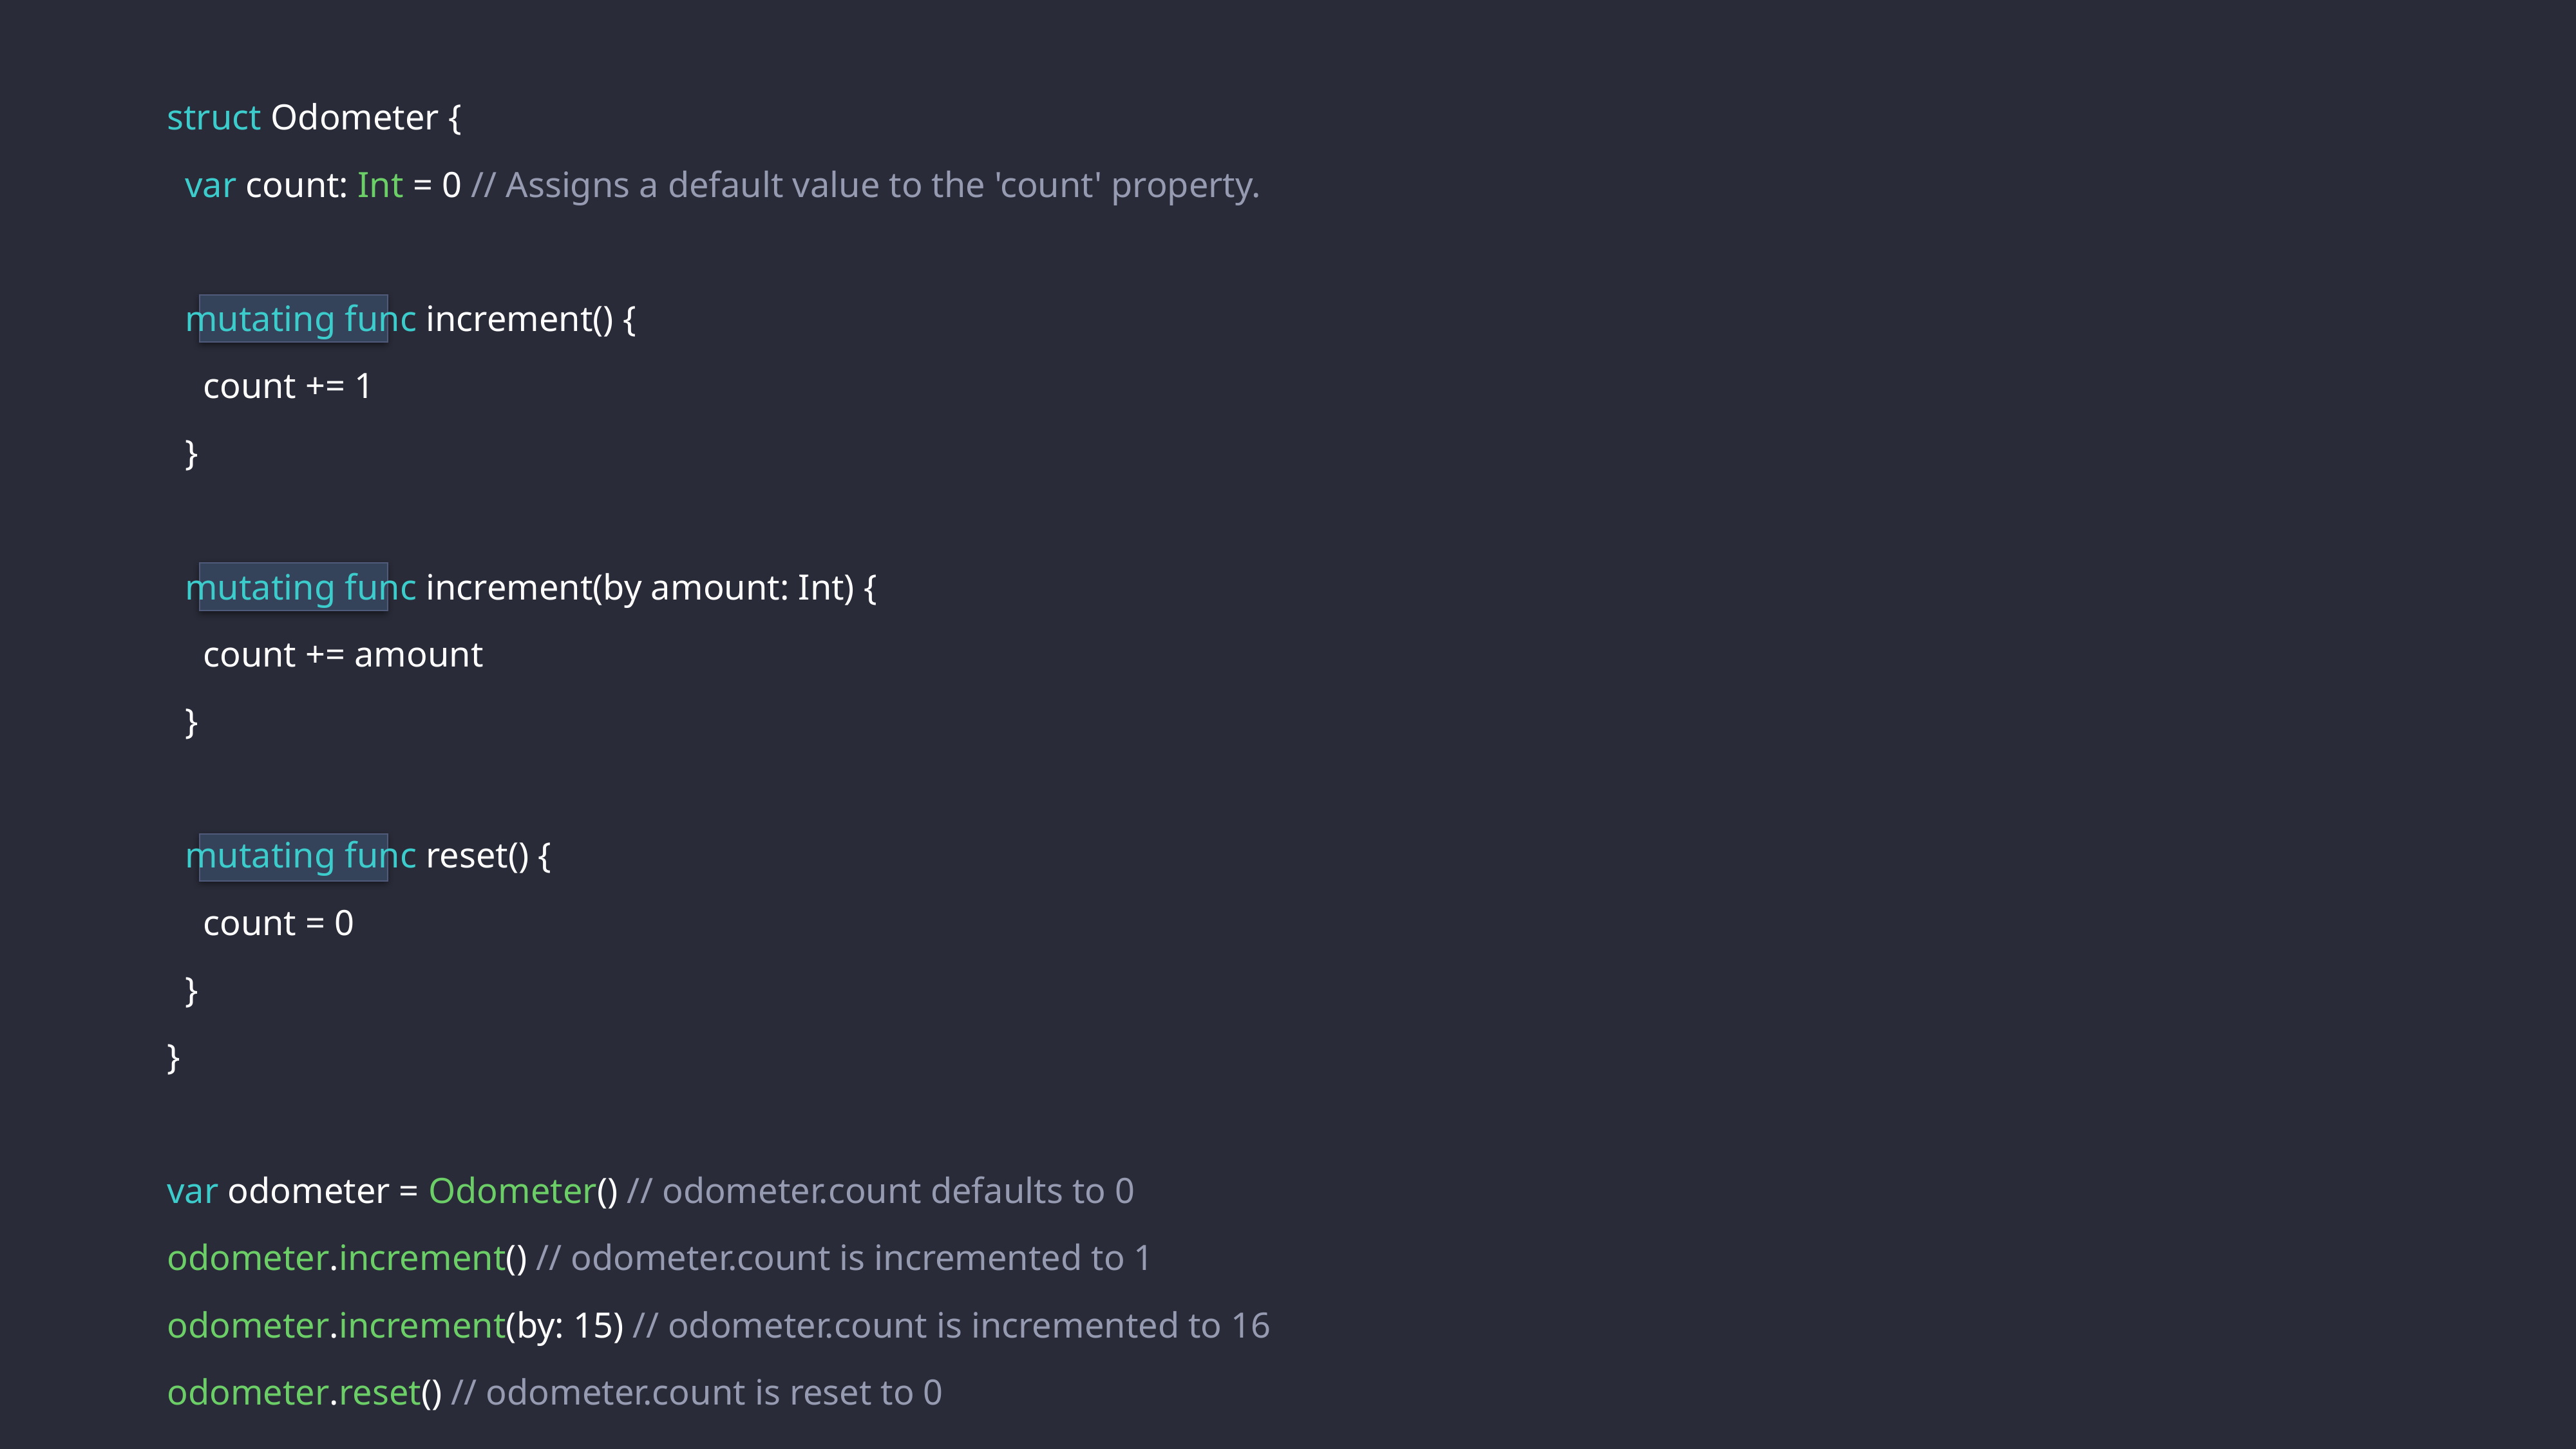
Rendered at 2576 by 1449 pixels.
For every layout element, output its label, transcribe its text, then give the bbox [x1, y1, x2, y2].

subtitle struct Odometer { var count: Int = 0 // Assigns a default value to the 'count' property. mutating func increment() { count += 1 } mutating func increment(by amount: Int) { count += amount } mutating func reset() { count = 0 } } var odometer = Odometer() // odometer.count defaults to 0 odometer.increment() // odometer.count is incremented to 1 odometer.increment(by: 15) // odometer.count is incremented to 16 odometer.reset() // odometer.count is reset to 0 [160, 62, 2416, 1449]
